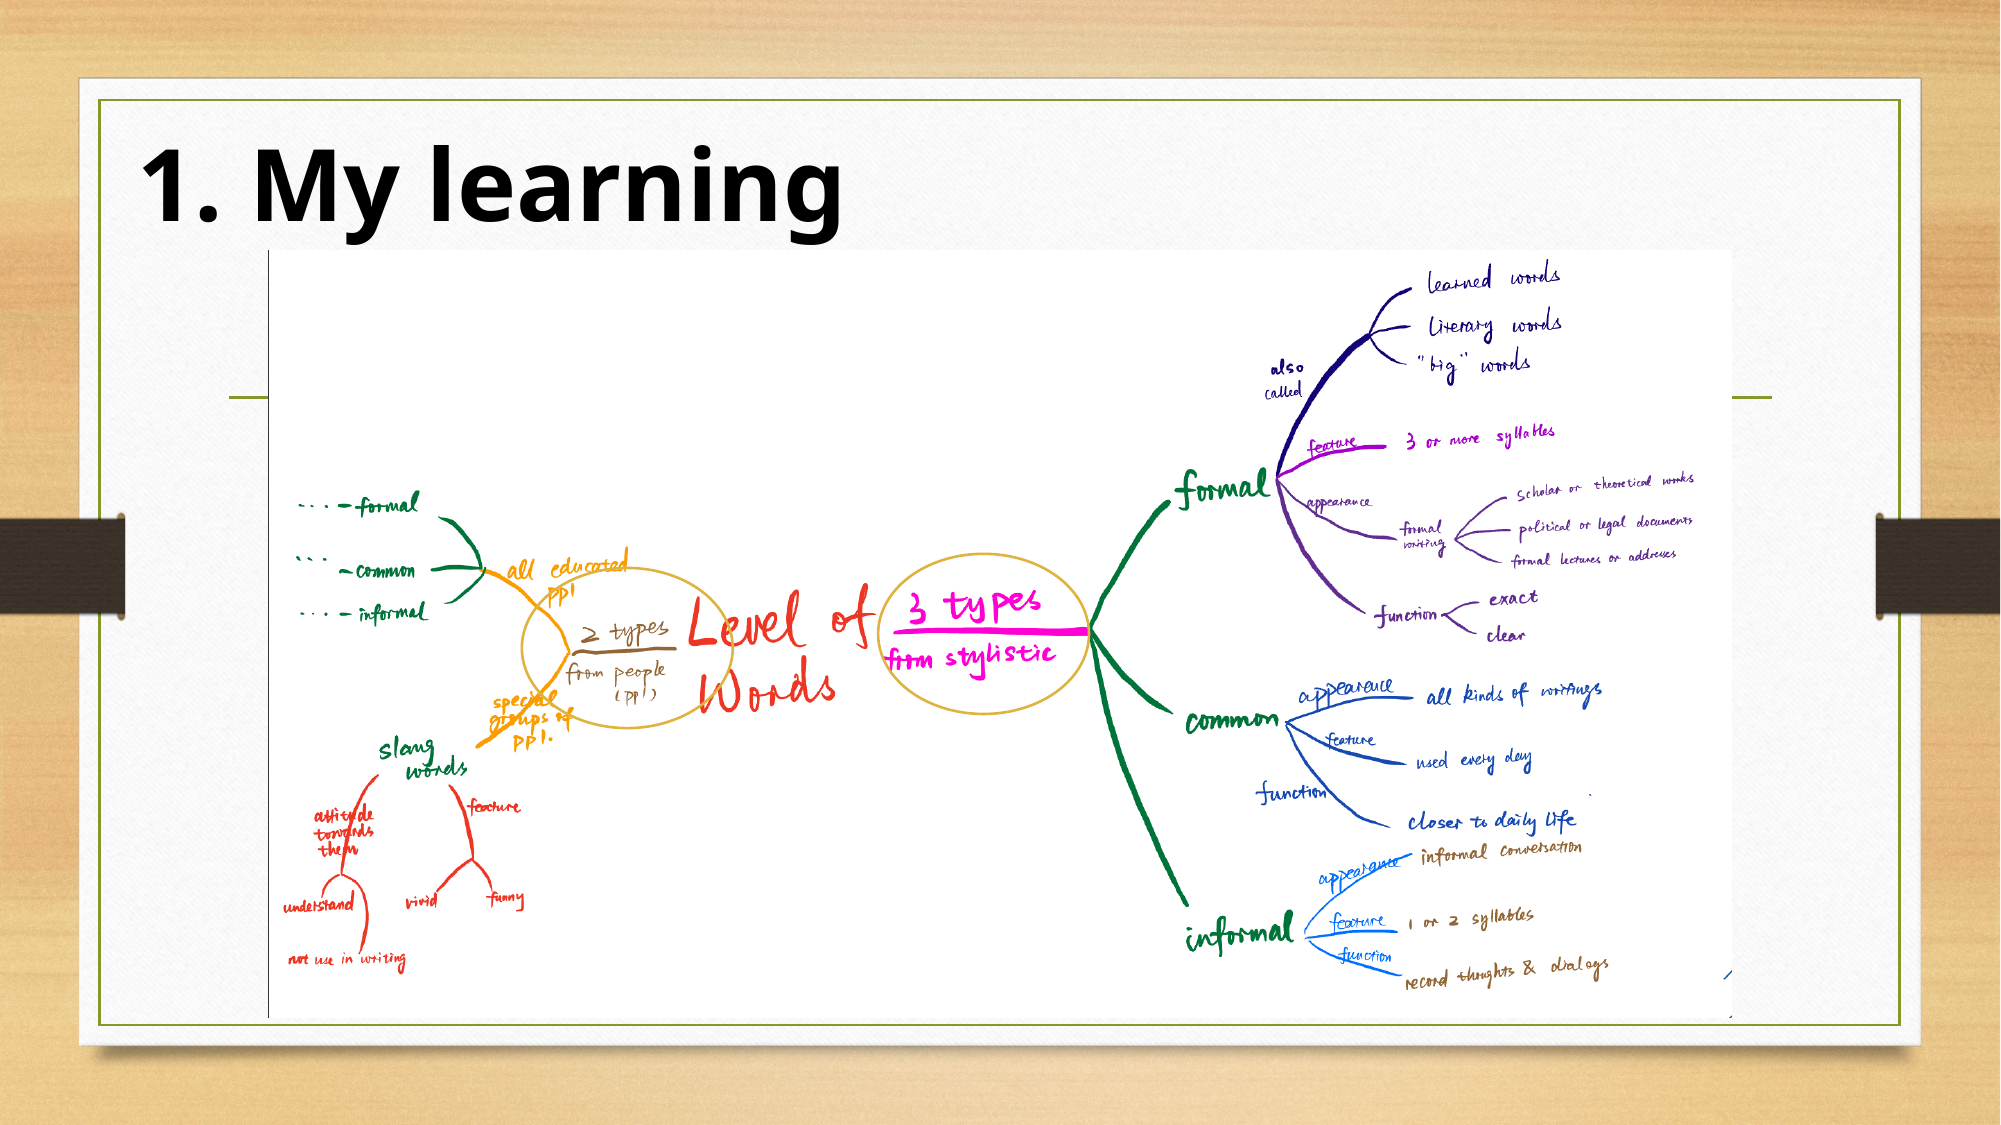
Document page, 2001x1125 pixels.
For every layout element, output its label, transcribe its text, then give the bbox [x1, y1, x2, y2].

text_box 1. My learning [123, 114, 1347, 249]
picture [0, 0, 2001, 1125]
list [268, 250, 1732, 1018]
